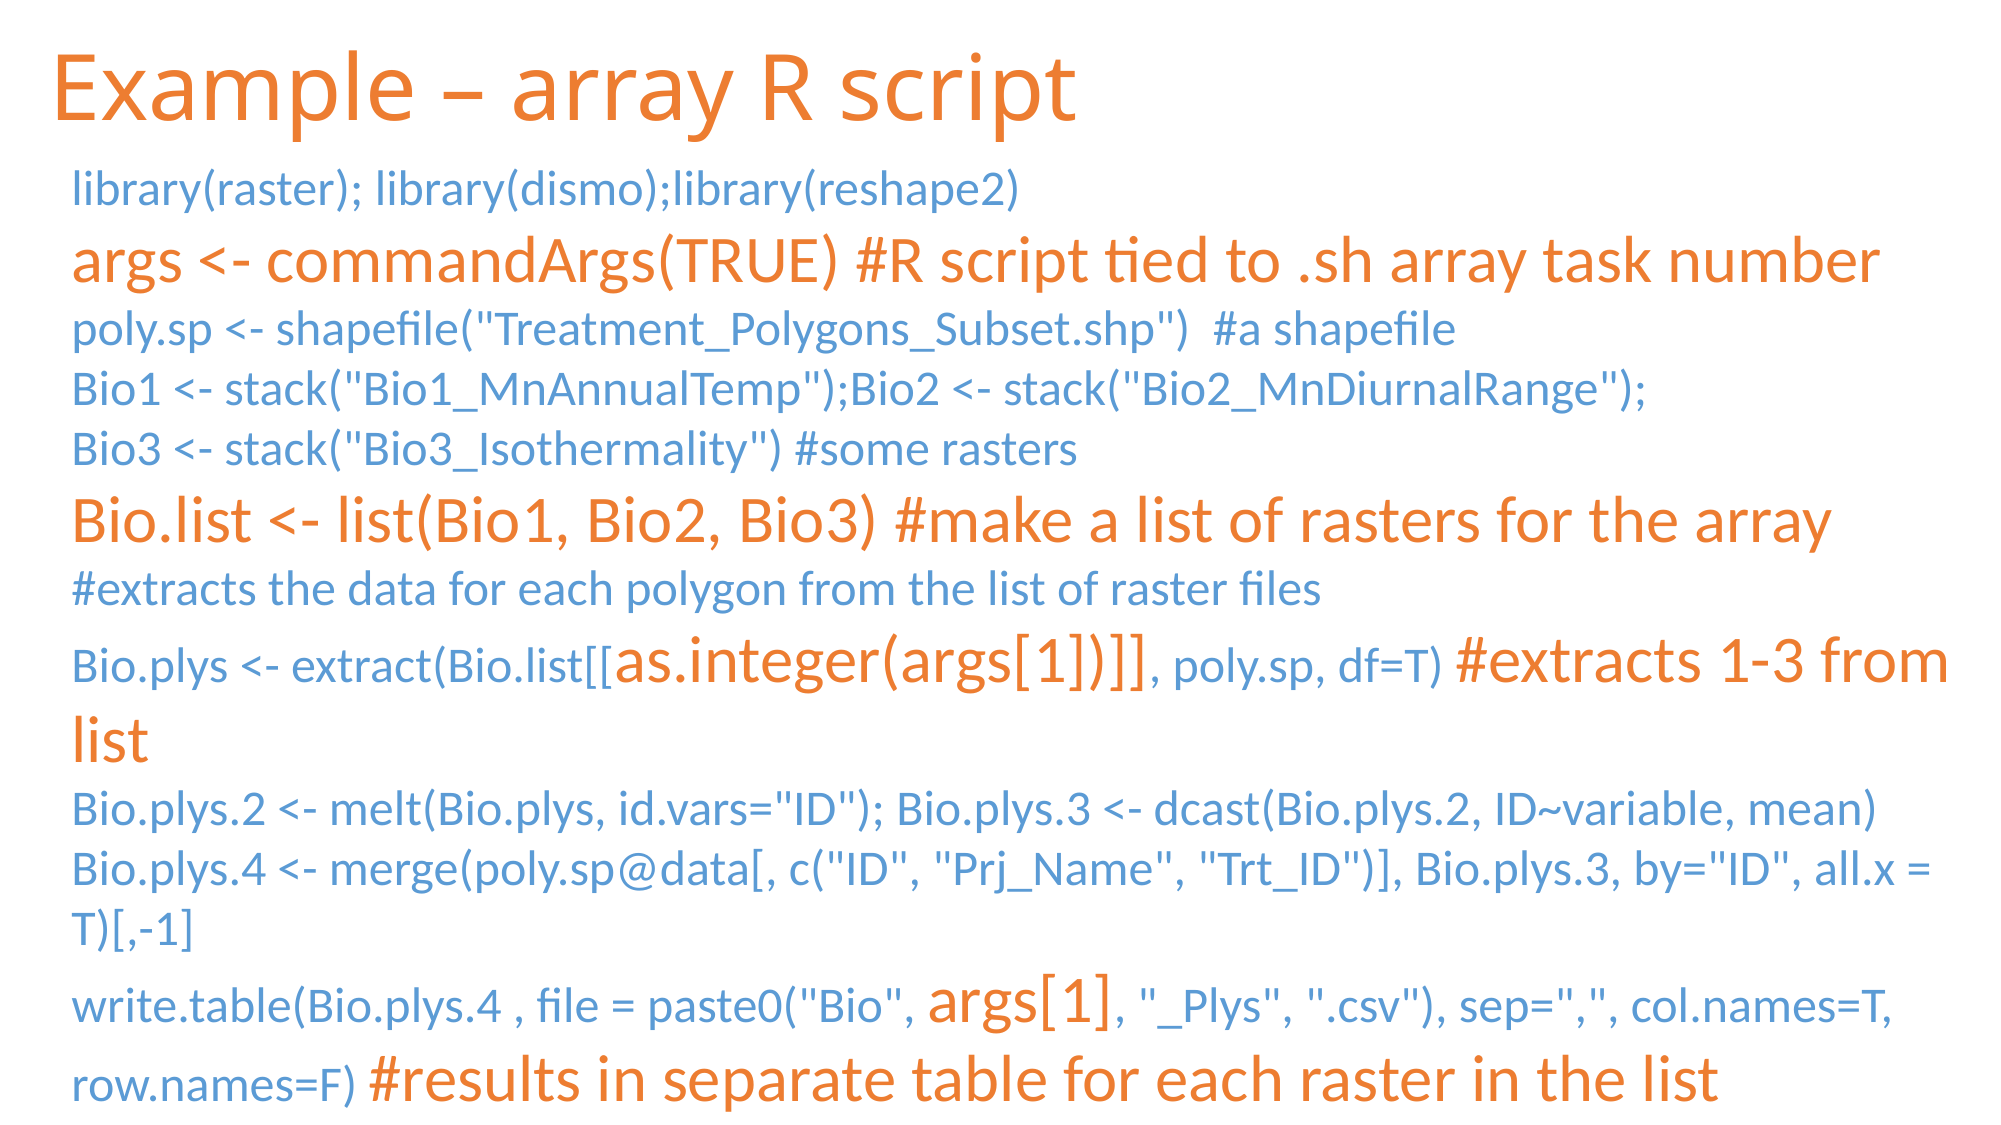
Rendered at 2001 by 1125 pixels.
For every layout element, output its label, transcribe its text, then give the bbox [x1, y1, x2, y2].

list library(raster); library(dismo);library(reshape2) args <- commandArgs(TRUE) #R script tied to .sh array task number poly.sp <- shapefile("Treatment_Polygons_Subset.shp") #a shapefile Bio1 <- stack("Bio1_MnAnnualTemp");Bio2 <- stack("Bio2_MnDiurnalRange"); Bio3 <- stack("Bio3_Isothermality") #some rasters Bio.list <- list(Bio1, Bio2, Bio3) #make a list of rasters for the array #extracts the data for each polygon from the list of raster files Bio.plys <- extract(Bio.list[[as.integer(args[1])]], poly.sp, df=T) #extracts 1-3 from list Bio.plys.2 <- melt(Bio.plys, id.vars="ID"); Bio.plys.3 <- dcast(Bio.plys.2, ID~variable, mean) Bio.plys.4 <- merge(poly.sp@data[, c("ID", "Prj_Name", "Trt_ID")], Bio.plys.3, by="ID", all.x = T)[,-1] write.table(Bio.plys.4 , file = paste0("Bio", args[1], "_Plys", ".csv"), sep=",", col.names=T, row.names=F) #results in separate table for each raster in the list [56, 147, 1969, 961]
title Example – array R script [34, 33, 1760, 148]
